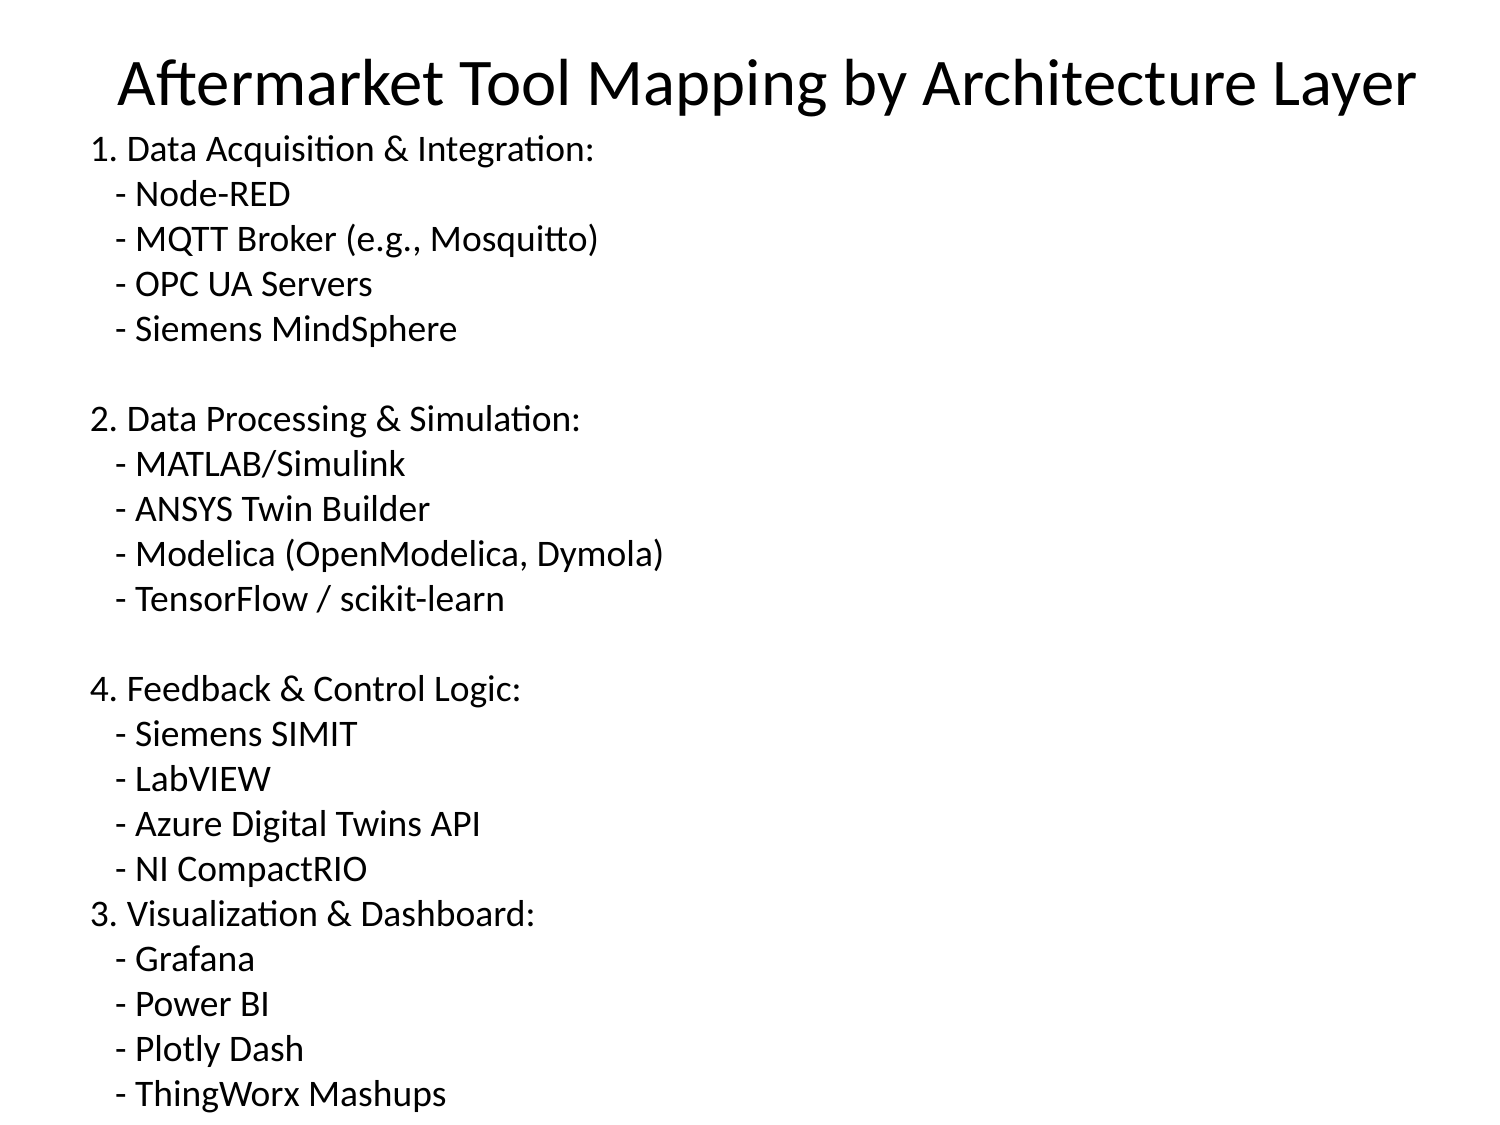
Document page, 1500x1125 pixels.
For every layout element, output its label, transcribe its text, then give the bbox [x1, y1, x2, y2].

text_box 1. Data Acquisition & Integration: - Node-RED - MQTT Broker (e.g., Mosquitto) - OPC UA Servers - Siemens MindSphere 2. Data Processing & Simulation: - MATLAB/Simulink - ANSYS Twin Builder - Modelica (OpenModelica, Dymola) - TensorFlow / scikit-learn 4. Feedback & Control Logic: - Siemens SIMIT - LabVIEW - Azure Digital Twins API - NI CompactRIO 3. Visualization & Dashboard: - Grafana - Power BI - Plotly Dash - ThingWorx Mashups [74, 71, 1425, 1125]
title Aftermarket Tool Mapping by Architecture Layer [93, 7, 1444, 150]
